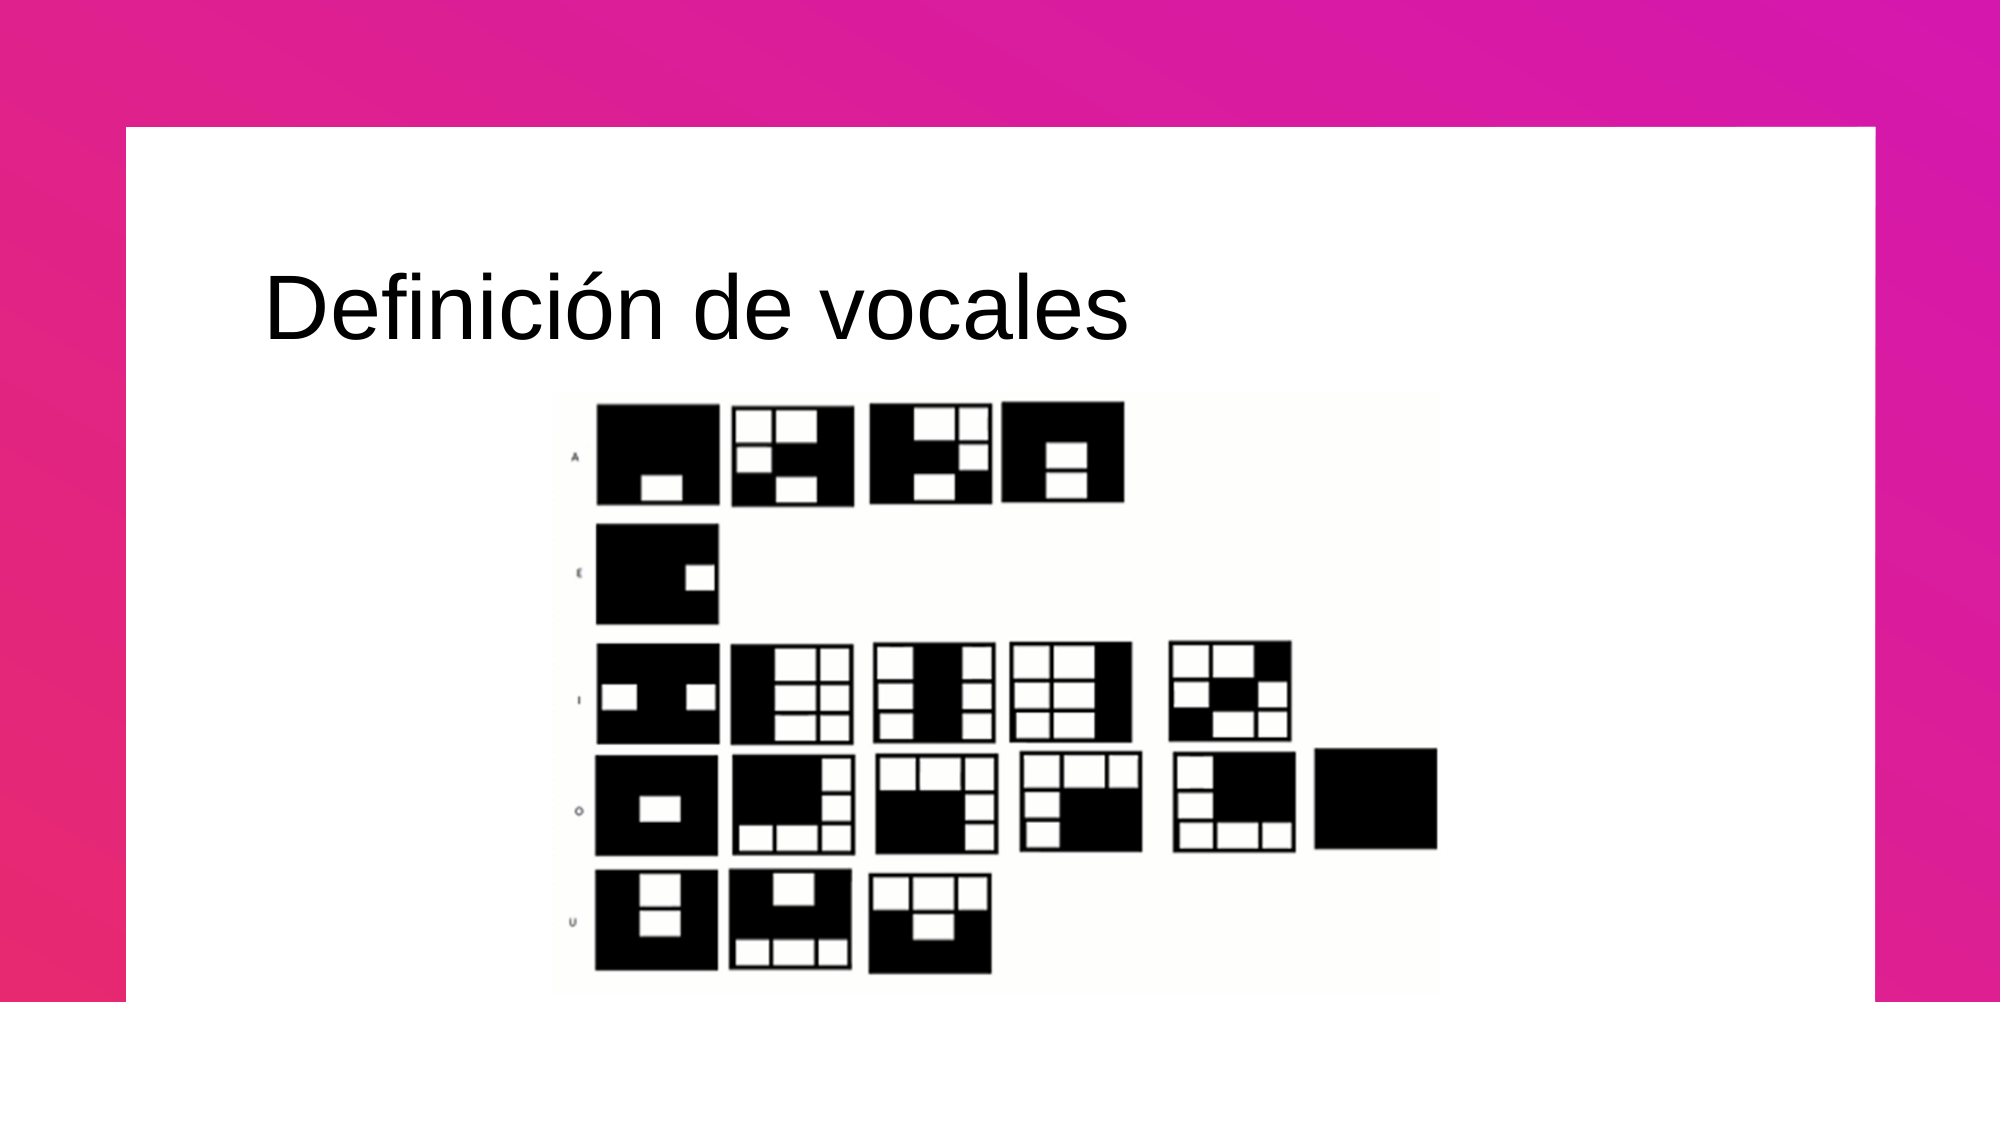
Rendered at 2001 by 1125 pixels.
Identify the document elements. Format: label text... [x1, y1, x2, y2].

title Definición de vocales [248, 248, 1749, 470]
picture [552, 387, 1446, 994]
